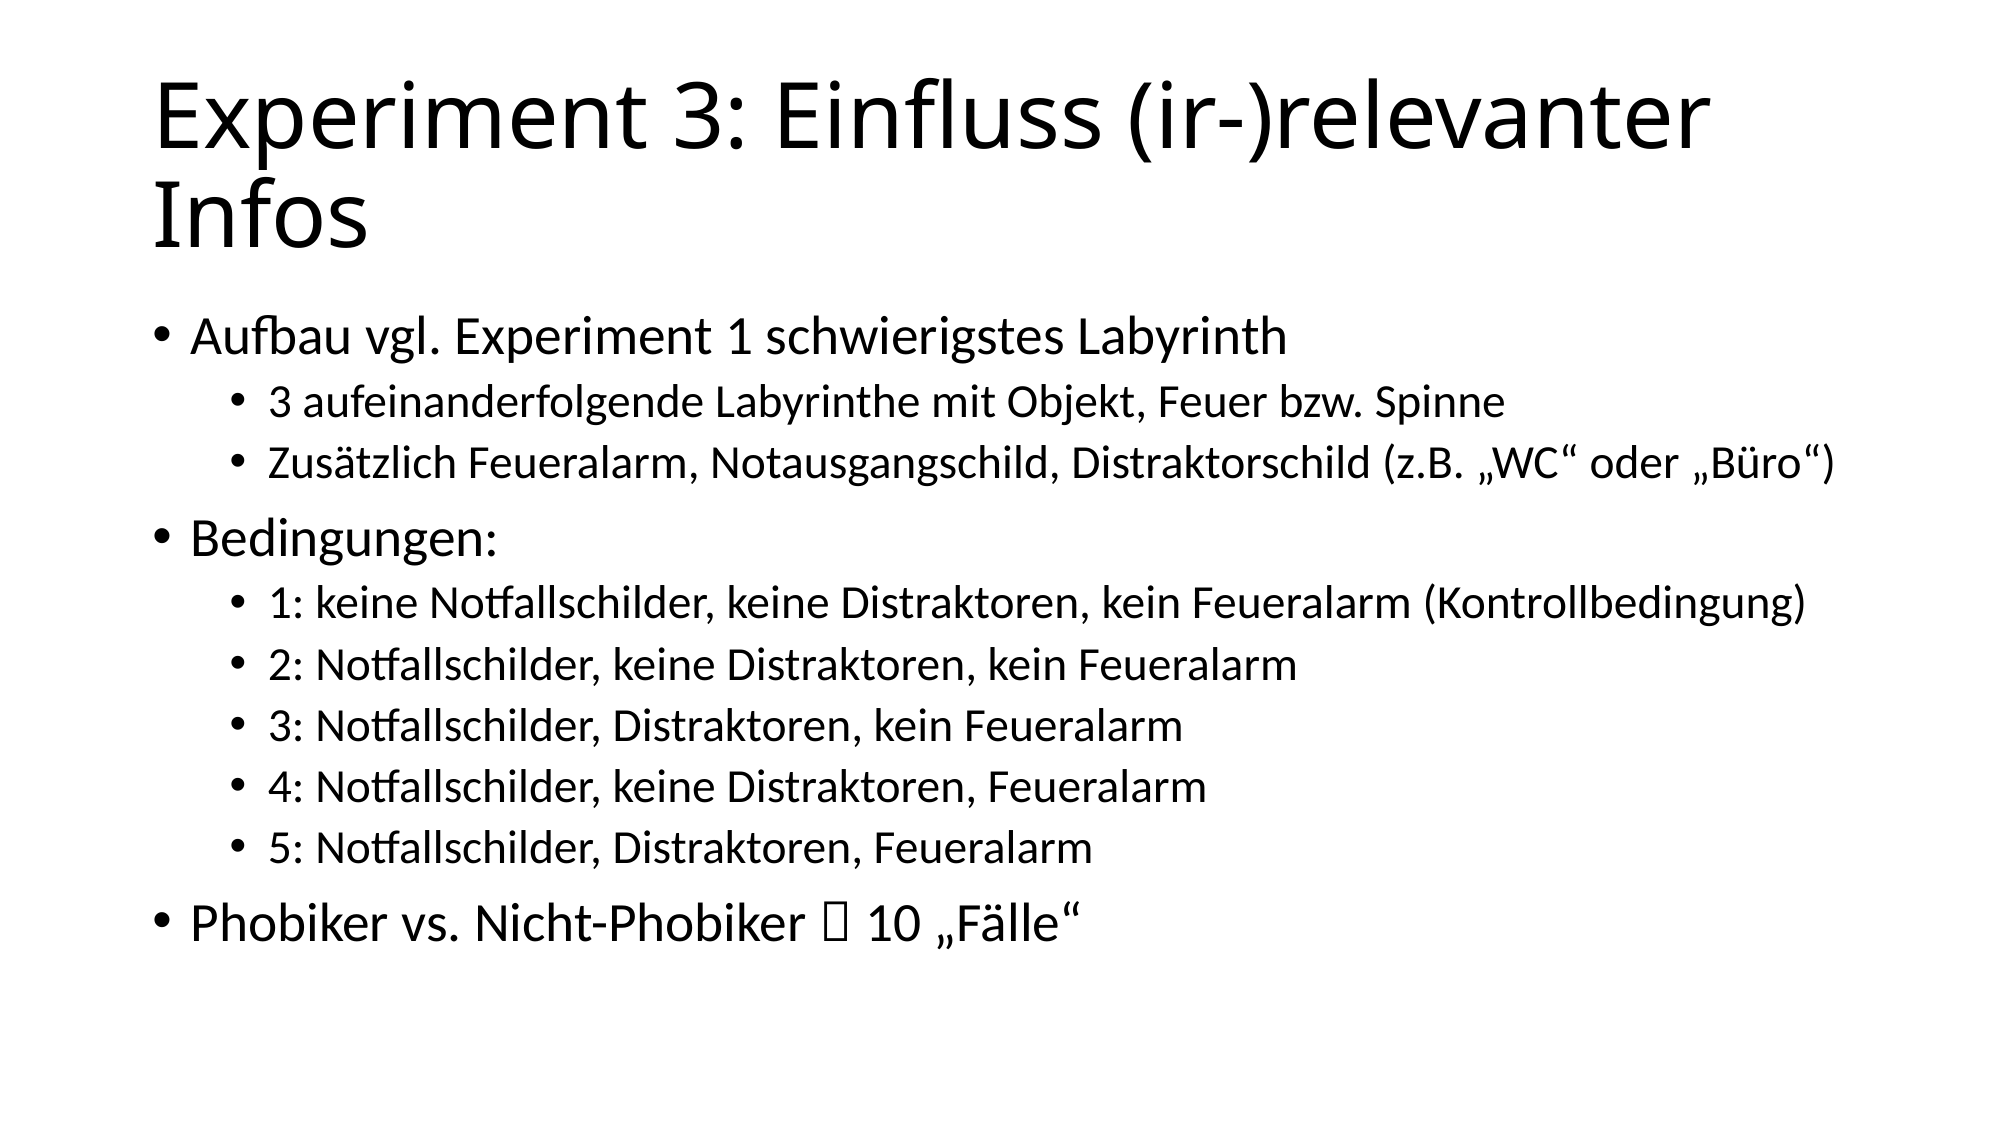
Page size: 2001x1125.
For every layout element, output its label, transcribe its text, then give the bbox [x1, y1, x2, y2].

title Experiment 3: Einfluss (ir-)relevanter Infos [137, 59, 1863, 278]
list Aufbau vgl. Experiment 1 schwierigstes Labyrinth 3 aufeinanderfolgende Labyrinthe mit Objekt, Feuer bzw. Spinne Zusätzlich Feueralarm, Notausgangschild, Distraktorschild (z.B. „WC“ oder „Büro“) Bedingungen: 1: keine Notfallschilder, keine Distraktoren, kein Feueralarm (Kontrollbedingung) 2: Notfallschilder, keine Distraktoren, kein Feueralarm 3: Notfallschilder, Distraktoren, kein Feueralarm 4: Notfallschilder, keine Distraktoren, Feueralarm 5: Notfallschilder, Distraktoren, Feueralarm Phobiker vs. Nicht-Phobiker  10 „Fälle“ [137, 299, 1863, 1014]
